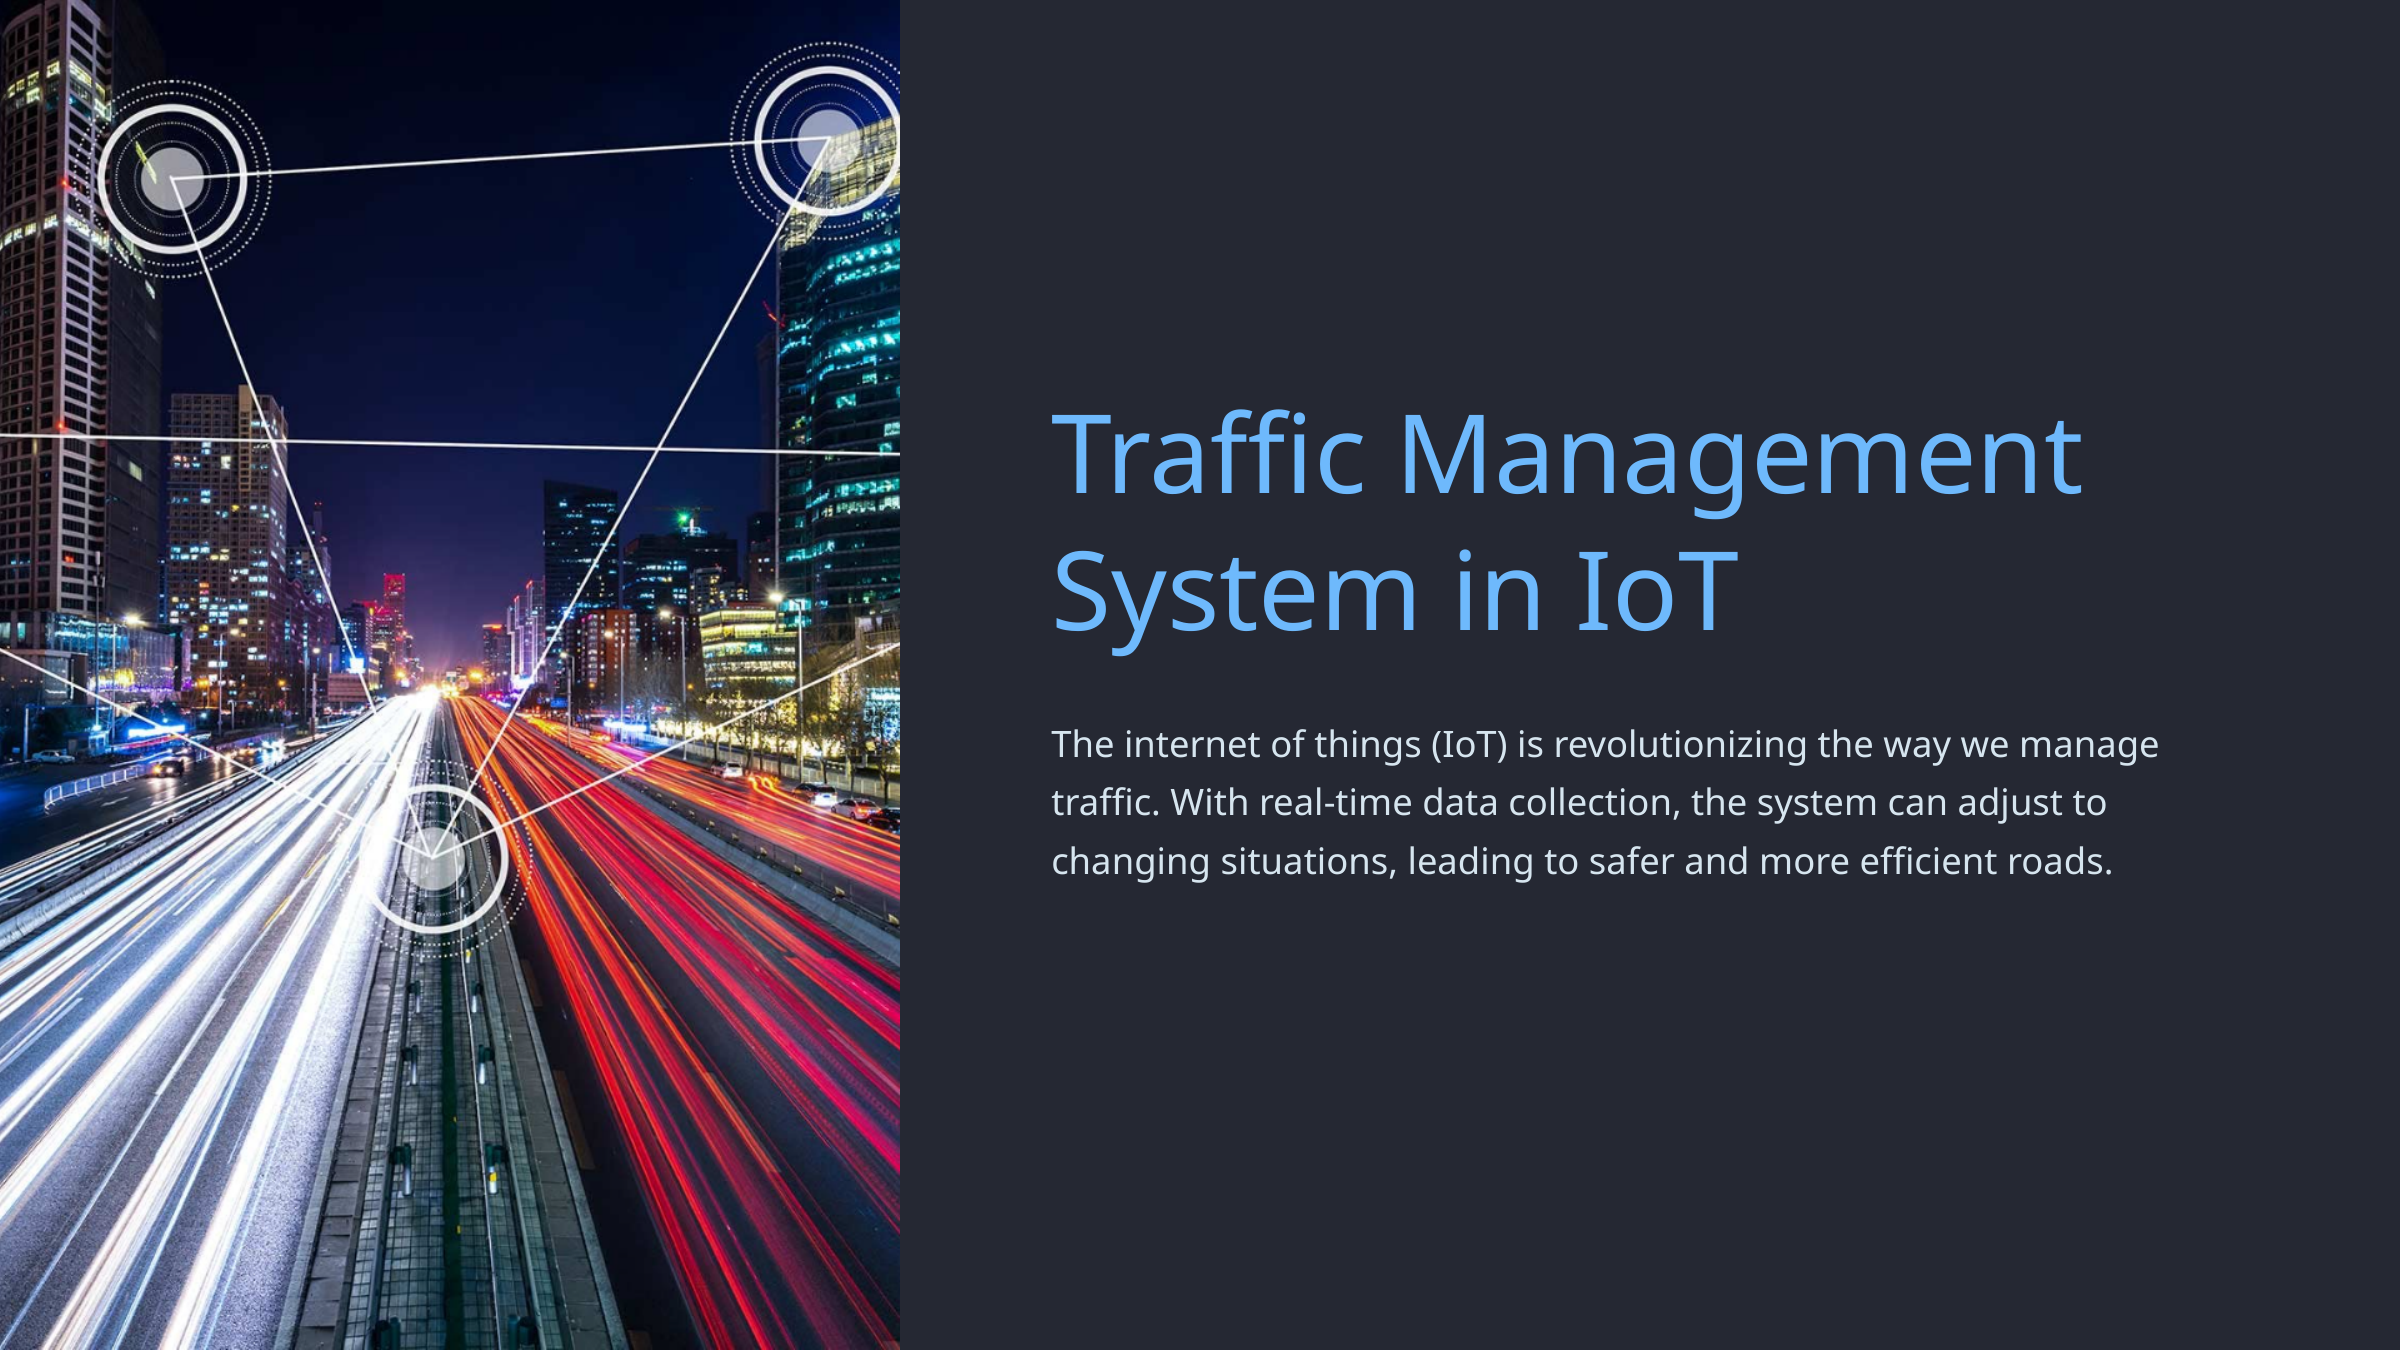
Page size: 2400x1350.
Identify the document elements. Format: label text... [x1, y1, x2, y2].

text_box The internet of things (IoT) is revolutionizing the way we manage traffic. With real-time data collection, the system can adjust to changing situations, leading to safer and more efficient roads. [1036, 699, 2264, 874]
text_box [900, 0, 2400, 1350]
text_box Traffic Management System in IoT [1036, 371, 2264, 645]
picture [0, 0, 900, 1350]
picture [888, 311, 900, 323]
